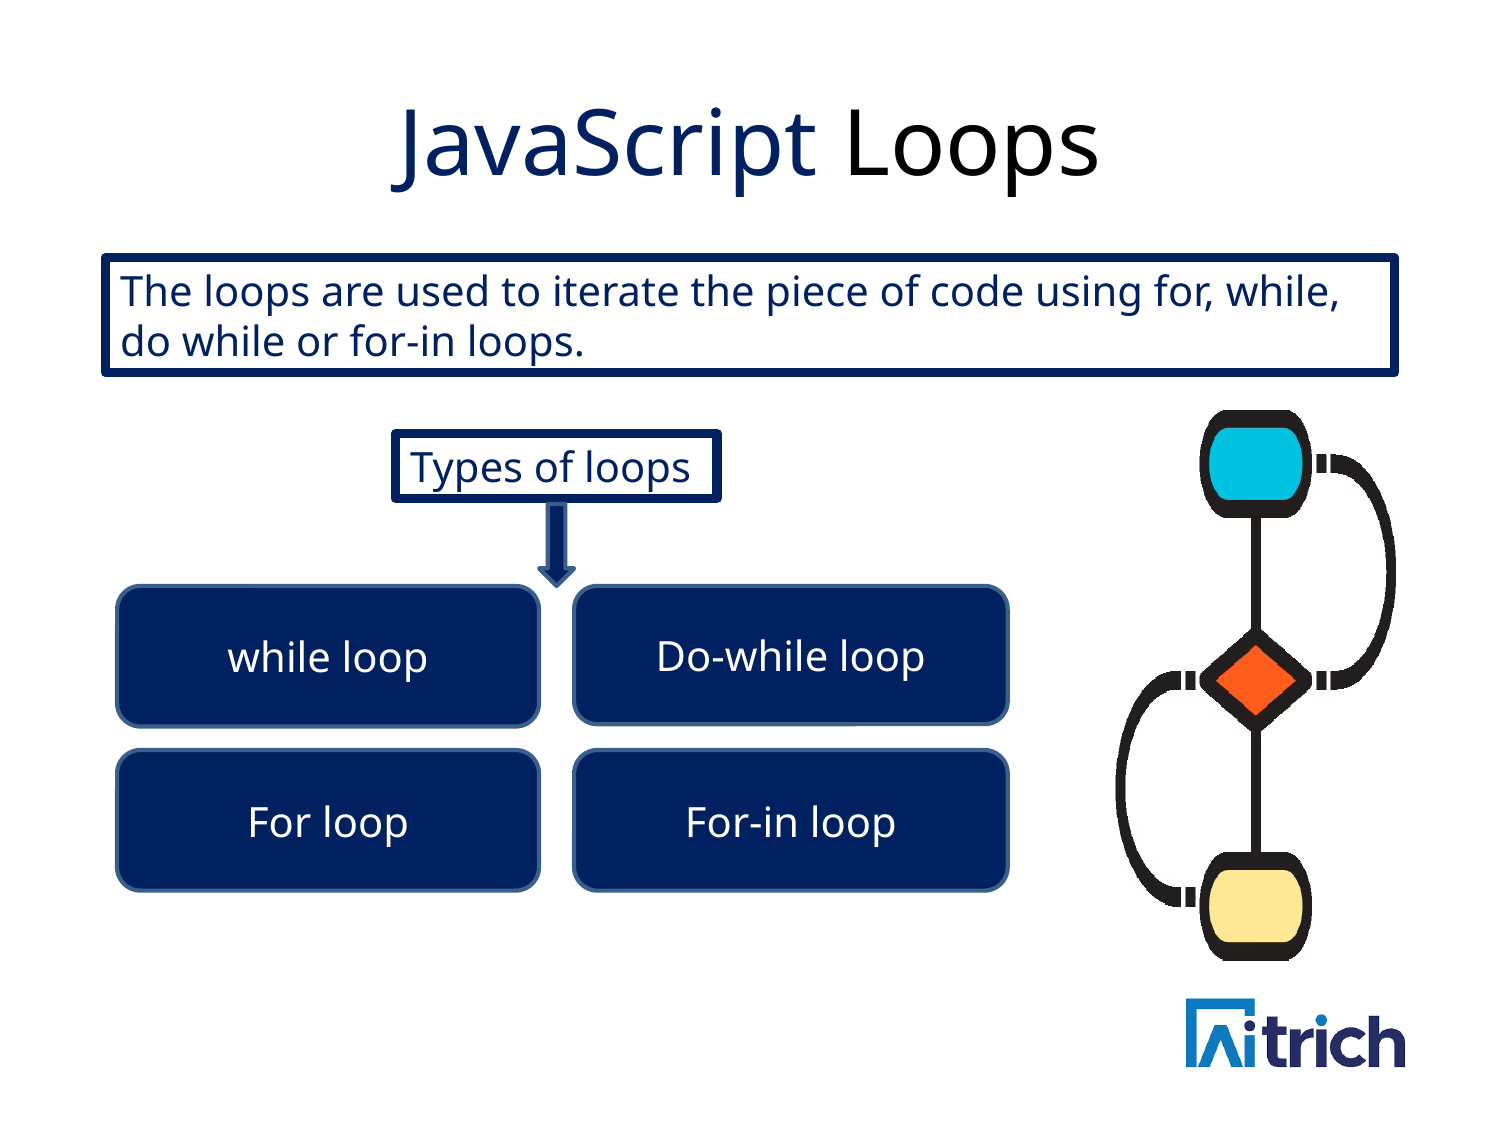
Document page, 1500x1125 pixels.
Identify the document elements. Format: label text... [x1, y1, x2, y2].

text_box For-in loop [571, 747, 1010, 893]
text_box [1113, 409, 1398, 962]
text_box [537, 501, 577, 589]
text_box The loops are used to iterate the piece of code using for, while, do while or for-in loops. [105, 257, 1395, 373]
text_box Types of loops [395, 433, 717, 499]
text_box while loop [114, 583, 542, 729]
text_box For loop [114, 747, 542, 893]
title JavaScript Loops [75, 45, 1425, 233]
text_box Do-while loop [572, 583, 1010, 727]
picture [1183, 995, 1407, 1069]
